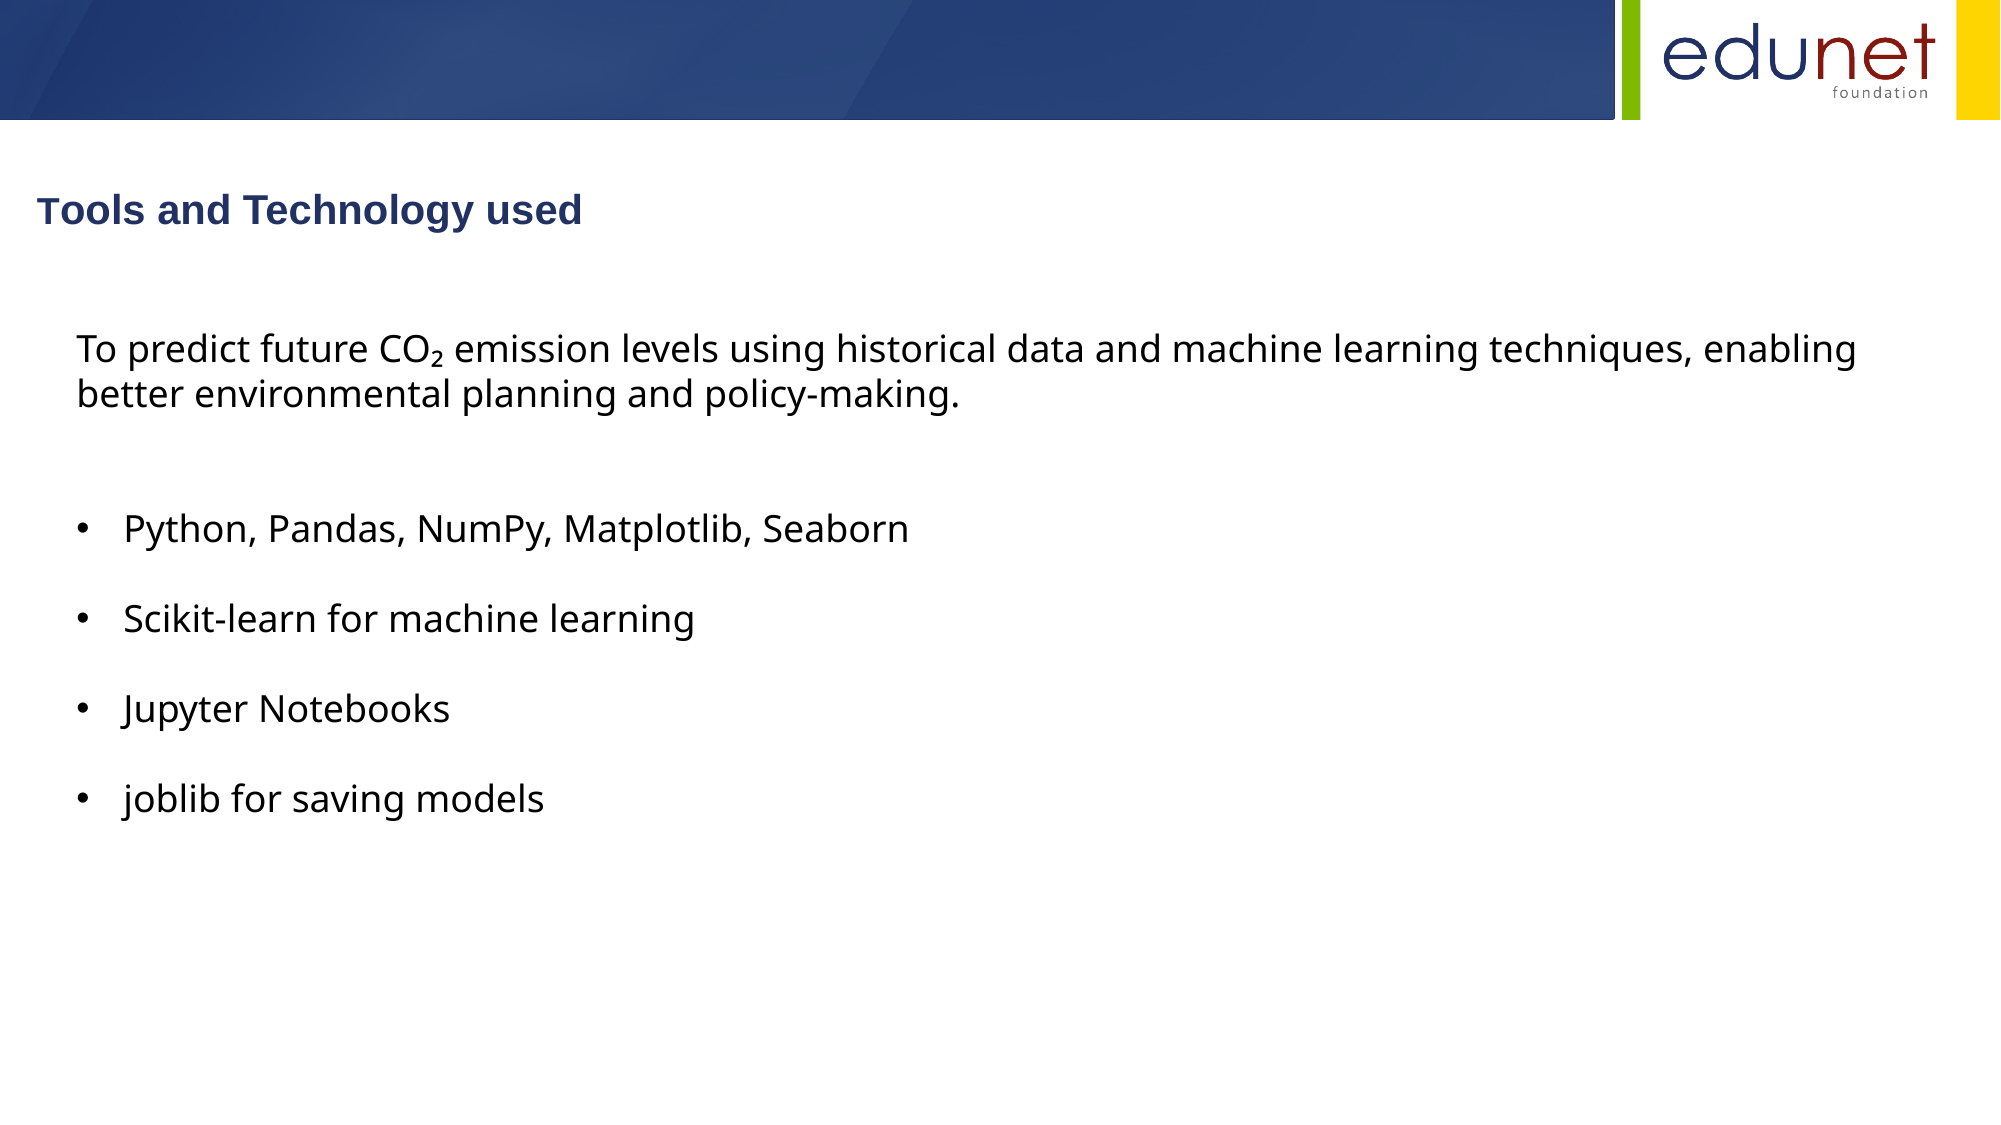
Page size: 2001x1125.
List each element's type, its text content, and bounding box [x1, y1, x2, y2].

text_box To predict future CO₂ emission levels using historical data and machine learning techniques, enabling better environmental planning and policy-making. Python, Pandas, NumPy, Matplotlib, Seaborn Scikit-learn for machine learning Jupyter Notebooks joblib for saving models [61, 272, 1885, 1125]
text_box Tools and Technology used [22, 175, 1024, 240]
picture [1652, 12, 1948, 108]
